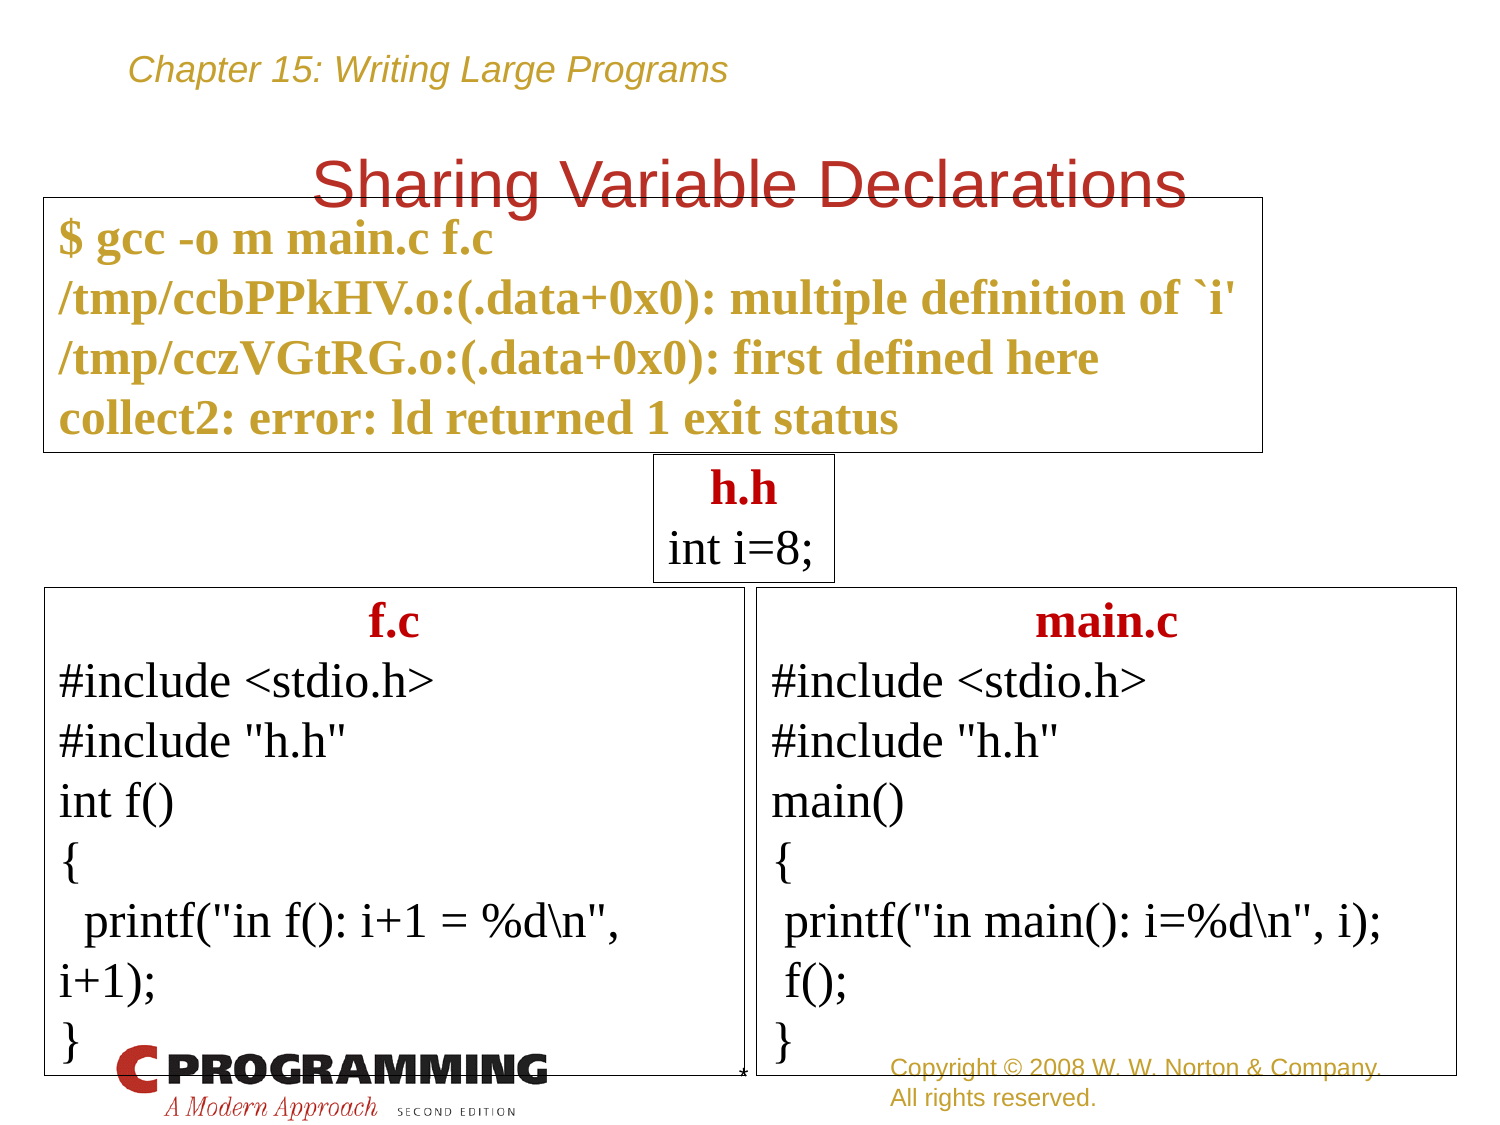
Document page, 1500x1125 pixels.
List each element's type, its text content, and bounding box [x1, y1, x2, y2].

text_box f.c #include <stdio.h> #include "h.h" int f() { printf("in f(): i+1 = %d\n", i+1); } [44, 587, 745, 1076]
text_box h.h int i=8; [653, 454, 835, 583]
title Sharing Variable Declarations [112, 125, 1388, 238]
text_box main.c #include <stdio.h> #include "h.h" main() { printf("in main(): i=%d\n", i); f(); } [756, 587, 1457, 1076]
text_box * [687, 1050, 800, 1100]
picture [112, 1076, 550, 1123]
text_box $ gcc -o m main.c f.c /tmp/ccbPPkHV.o:(.data+0x0): multiple definition of `i' /tmp/cczVGtRG.o:(.data+0x0): first defined here collect2: error: ld returned 1 exit status [43, 197, 1263, 453]
text_box Copyright © 2008 W. W. Norton & Company. All rights reserved. [874, 1076, 1388, 1119]
